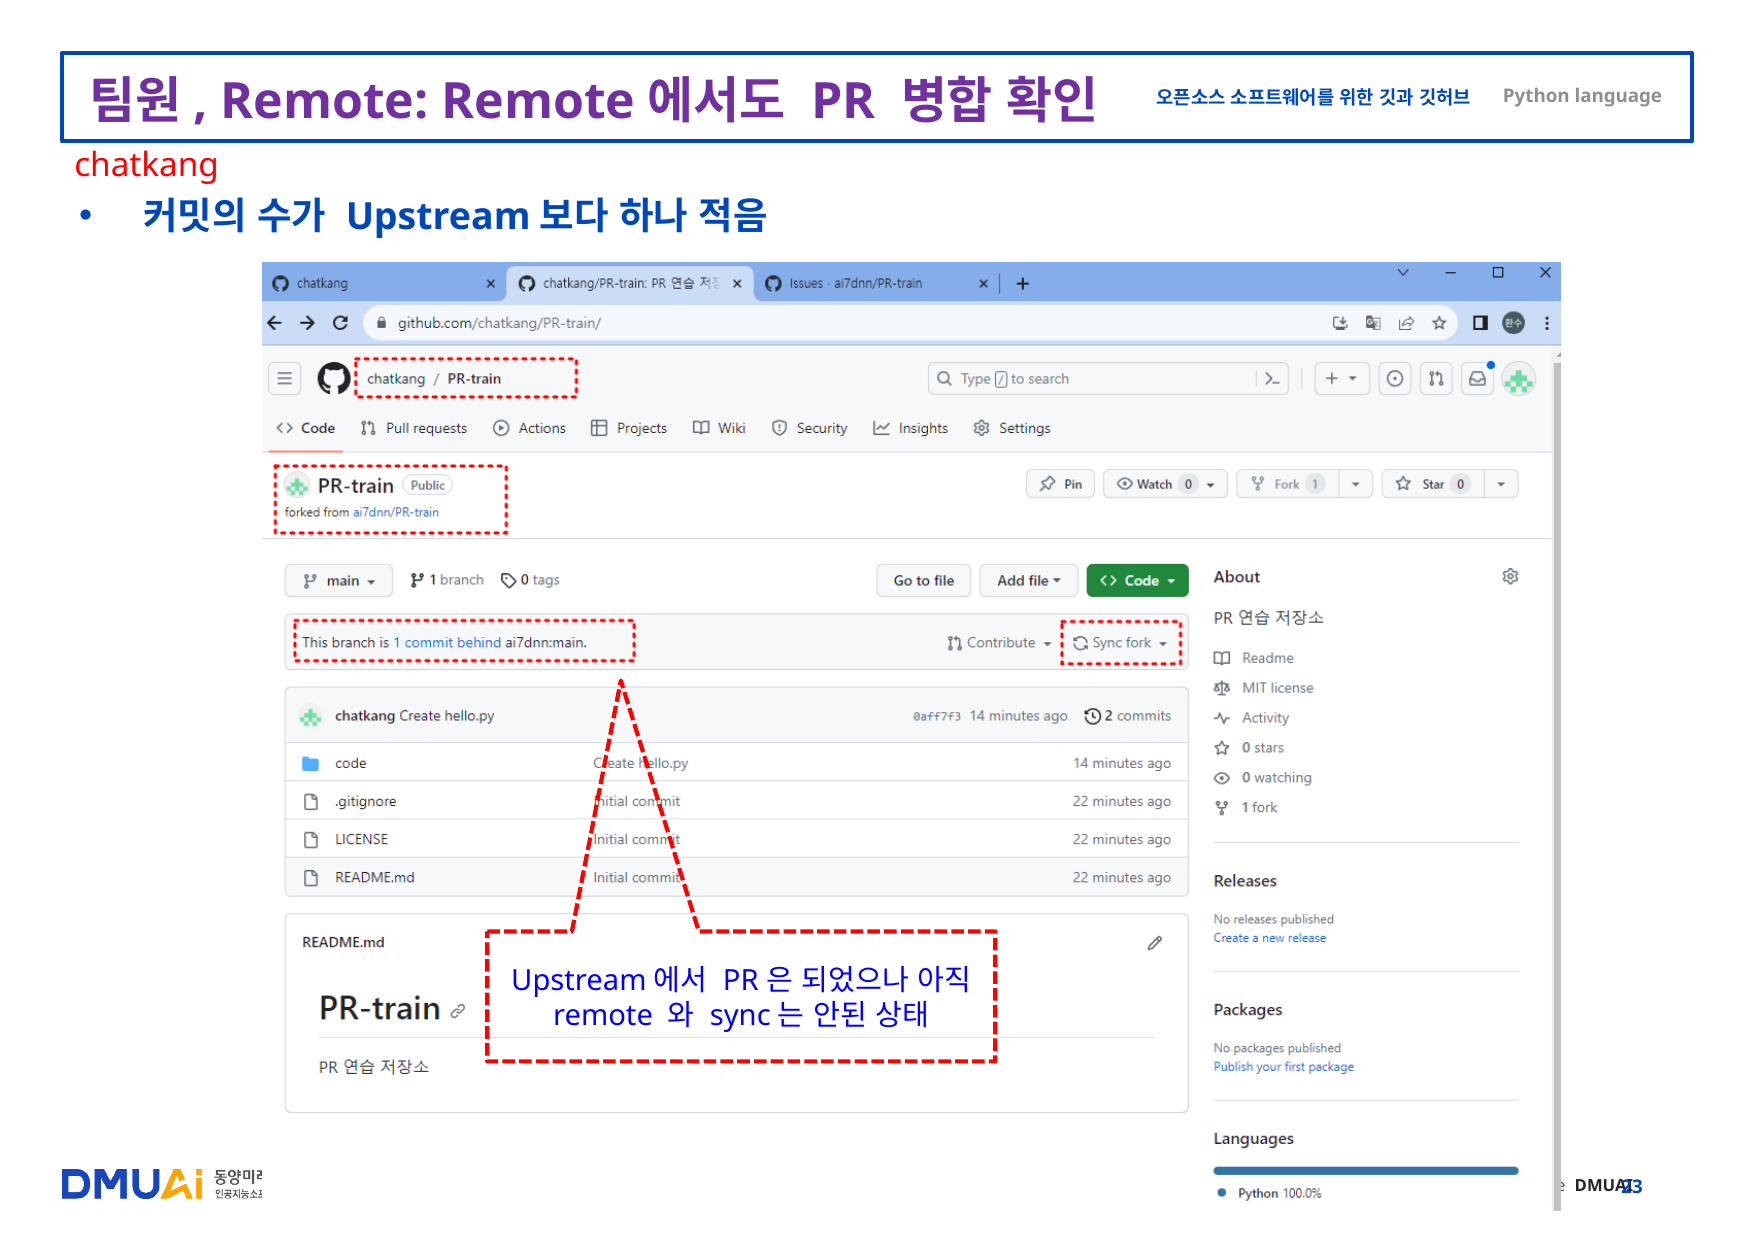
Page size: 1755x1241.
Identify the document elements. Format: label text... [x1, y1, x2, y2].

picture [62, 262, 1561, 1211]
text_box chatkang [59, 135, 234, 191]
title 팀원, Remote: Remote에서도 PR 병합 확인 [72, 69, 1137, 128]
list 커밋의 수가 Upstream보다 하나 적음 [62, 183, 1681, 1140]
